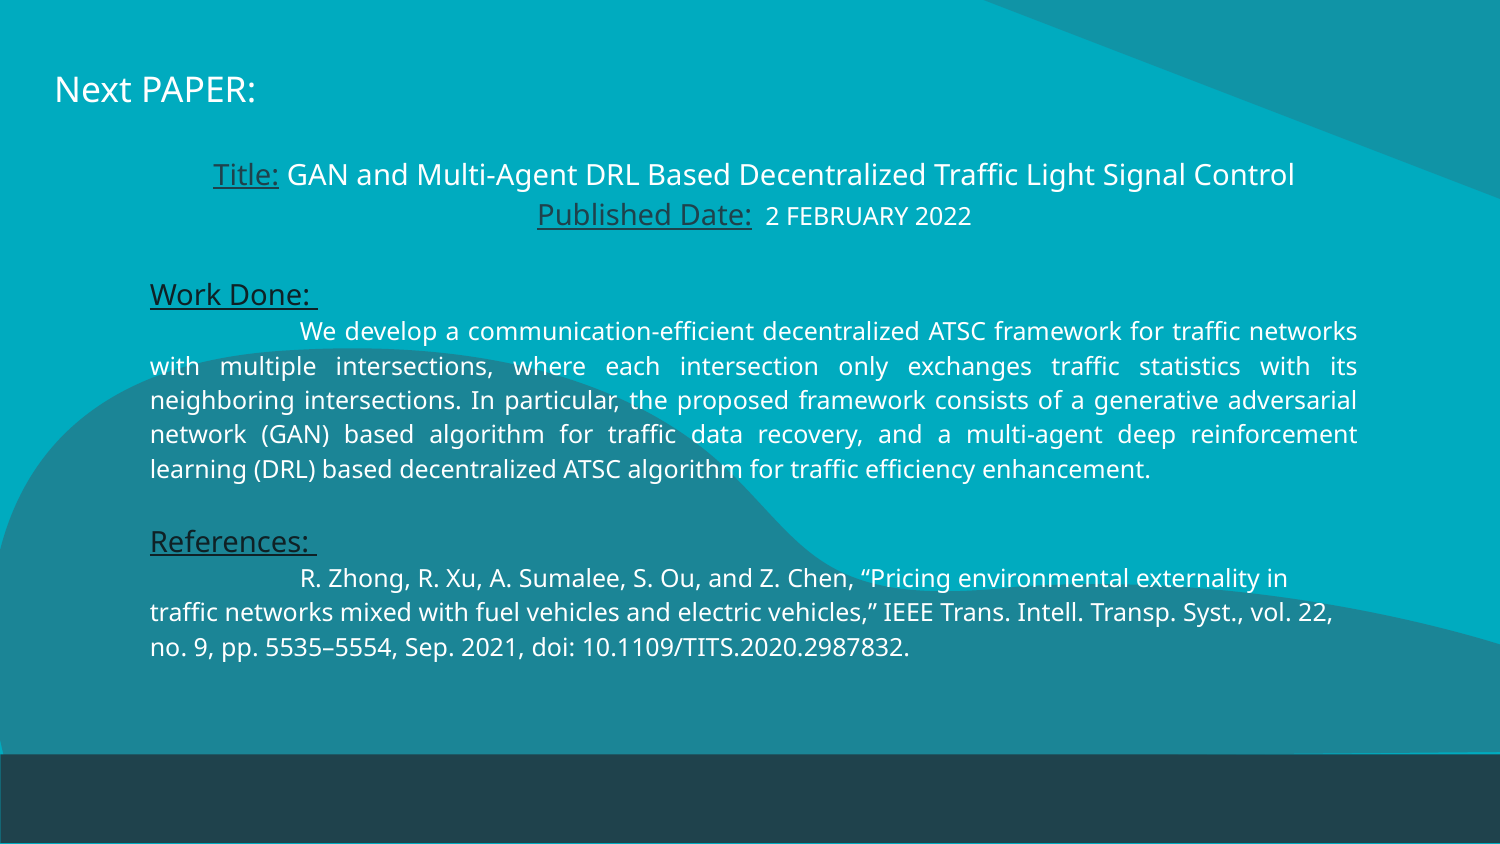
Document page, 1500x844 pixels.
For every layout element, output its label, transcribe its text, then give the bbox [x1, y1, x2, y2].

title Next PAPER: [39, 41, 1306, 136]
list Title: GAN and Multi-Agent DRL Based Decentralized Traffic Light Signal Control Published Date: 2 FEBRUARY 2022 Work Done: We develop a communication-efficient decentralized ATSC framework for traffic networks with multiple intersections, where each intersection only exchanges traffic statistics with its neighboring intersections. In particular, the proposed framework consists of a generative adversarial network (GAN) based algorithm for traffic data recovery, and a multi-agent deep reinforcement learning (DRL) based decentralized ATSC algorithm for traffic efficiency enhancement. References: R. Zhong, R. Xu, A. Sumalee, S. Ou, and Z. Chen, “Pricing environmental externality in traffic networks mixed with fuel vehicles and electric vehicles,” IEEE Trans. Intell. Transp. Syst., vol. 22, no. 9, pp. 5535–5554, Sep. 2021, doi: 10.1109/TITS.2020.2987832. [108, 135, 1375, 690]
